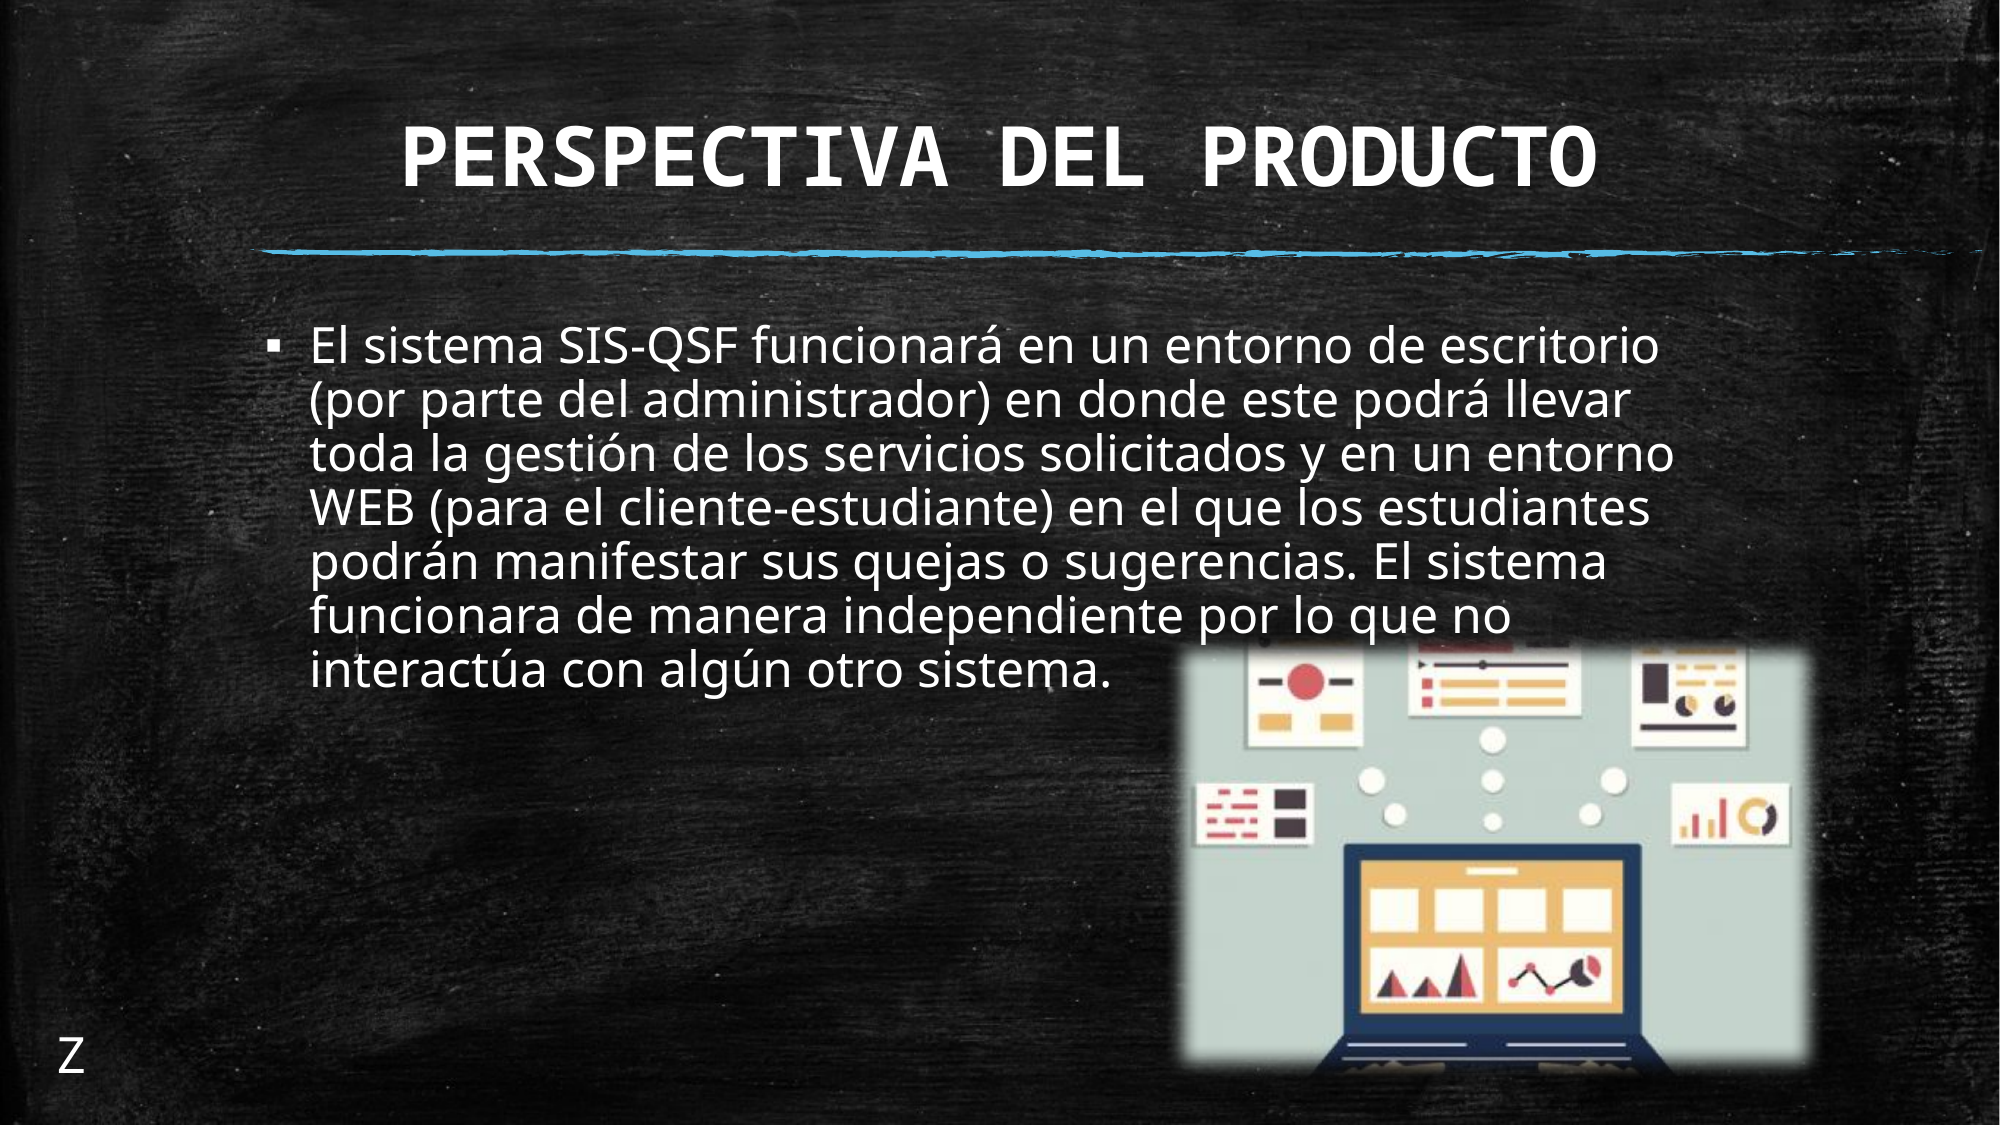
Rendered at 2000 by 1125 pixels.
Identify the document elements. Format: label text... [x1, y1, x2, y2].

picture [1164, 633, 1826, 1080]
list El sistema SIS-QSF funcionará en un entorno de escritorio (por parte del administrador) en donde este podrá llevar toda la gestión de los servicios solicitados y en un entorno WEB (para el cliente-estudiante) en el que los estudiantes podrán manifestar sus quejas o sugerencias. El sistema funcionara de manera independiente por lo que no interactúa con algún otro sistema. [249, 312, 1750, 681]
text_box Z [42, 1023, 185, 1092]
title PERSPECTIVA DEL PRODUCTO [249, 45, 1750, 213]
